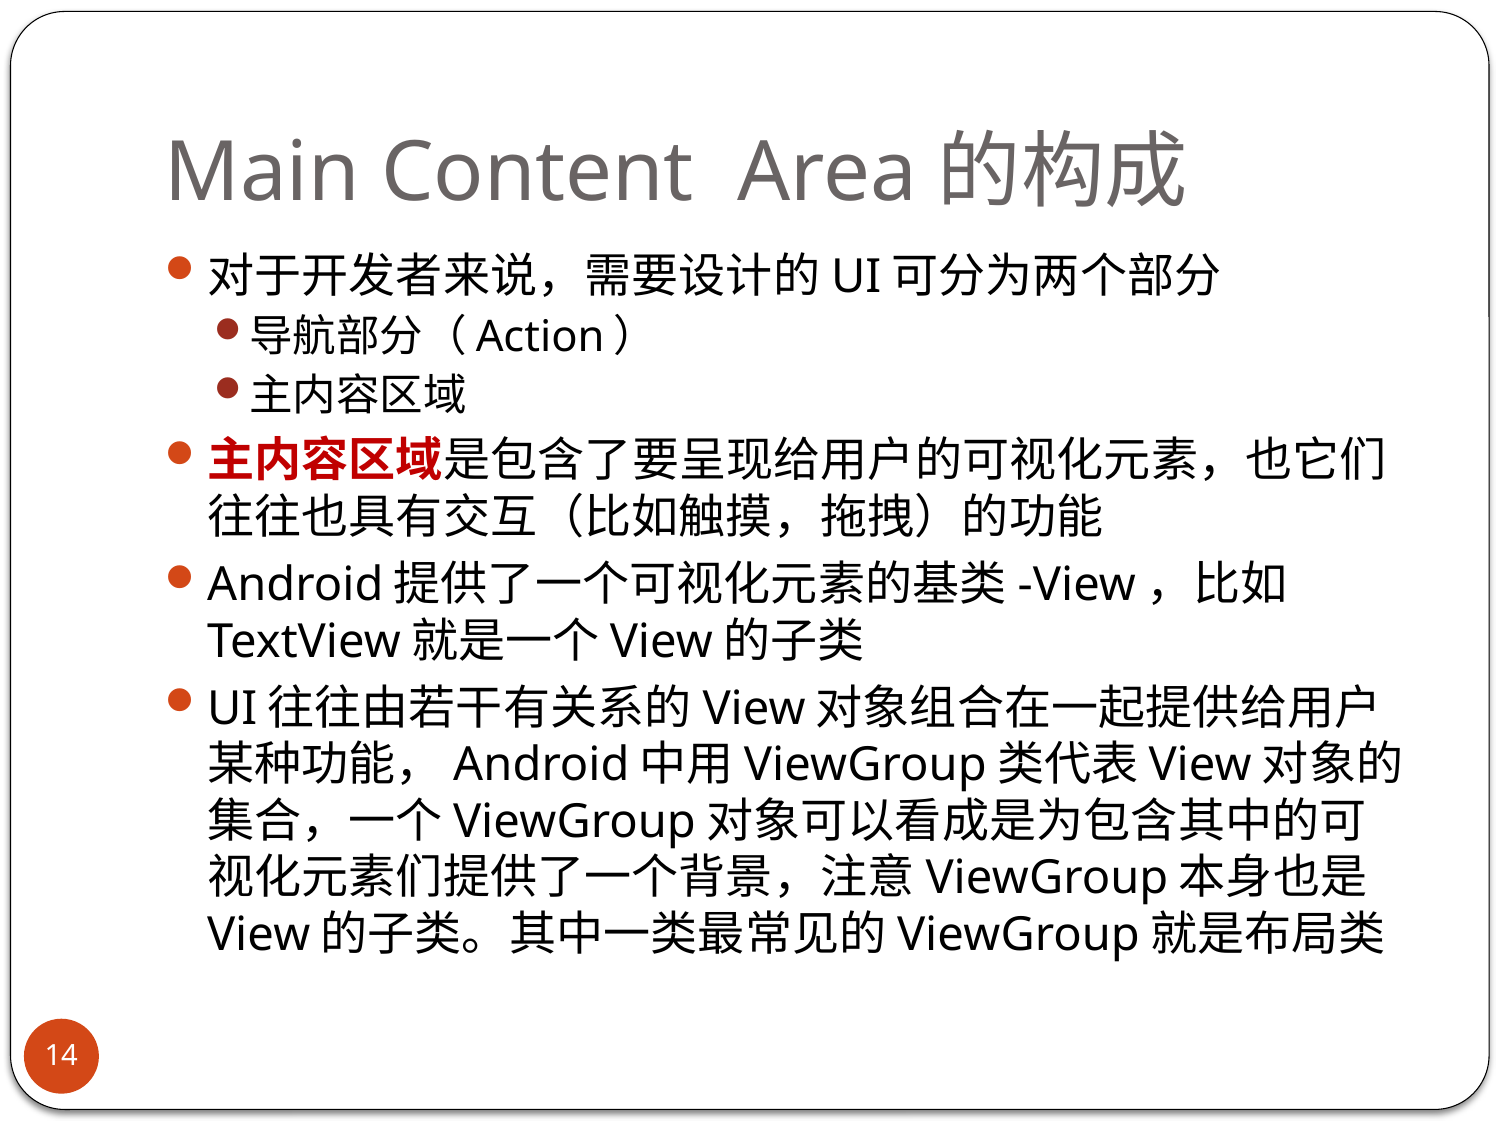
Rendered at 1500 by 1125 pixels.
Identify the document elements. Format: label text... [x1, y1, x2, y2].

slide_number 14 [23, 1018, 99, 1094]
title Main Content Area的构成 [150, 45, 1425, 233]
list 对于开发者来说，需要设计的UI可分为两个部分 导航部分（Action） 主内容区域 主内容区域是包含了要呈现给用户的可视化元素，也它们往往也具有交互（比如触摸，拖拽）的功能 Android提供了一个可视化元素的基类-View，比如TextView就是一个View的子类 UI往往由若干有关系的View对象组合在一起提供给用户某种功能，Android中用ViewGroup类代表View对象的集合，一个ViewGroup对象可以看成是为包含其中的可视化元素们提供了一个背景，注意ViewGroup本身也是View的子类。其中一类最常见的ViewGroup就是布局类 [150, 237, 1425, 988]
